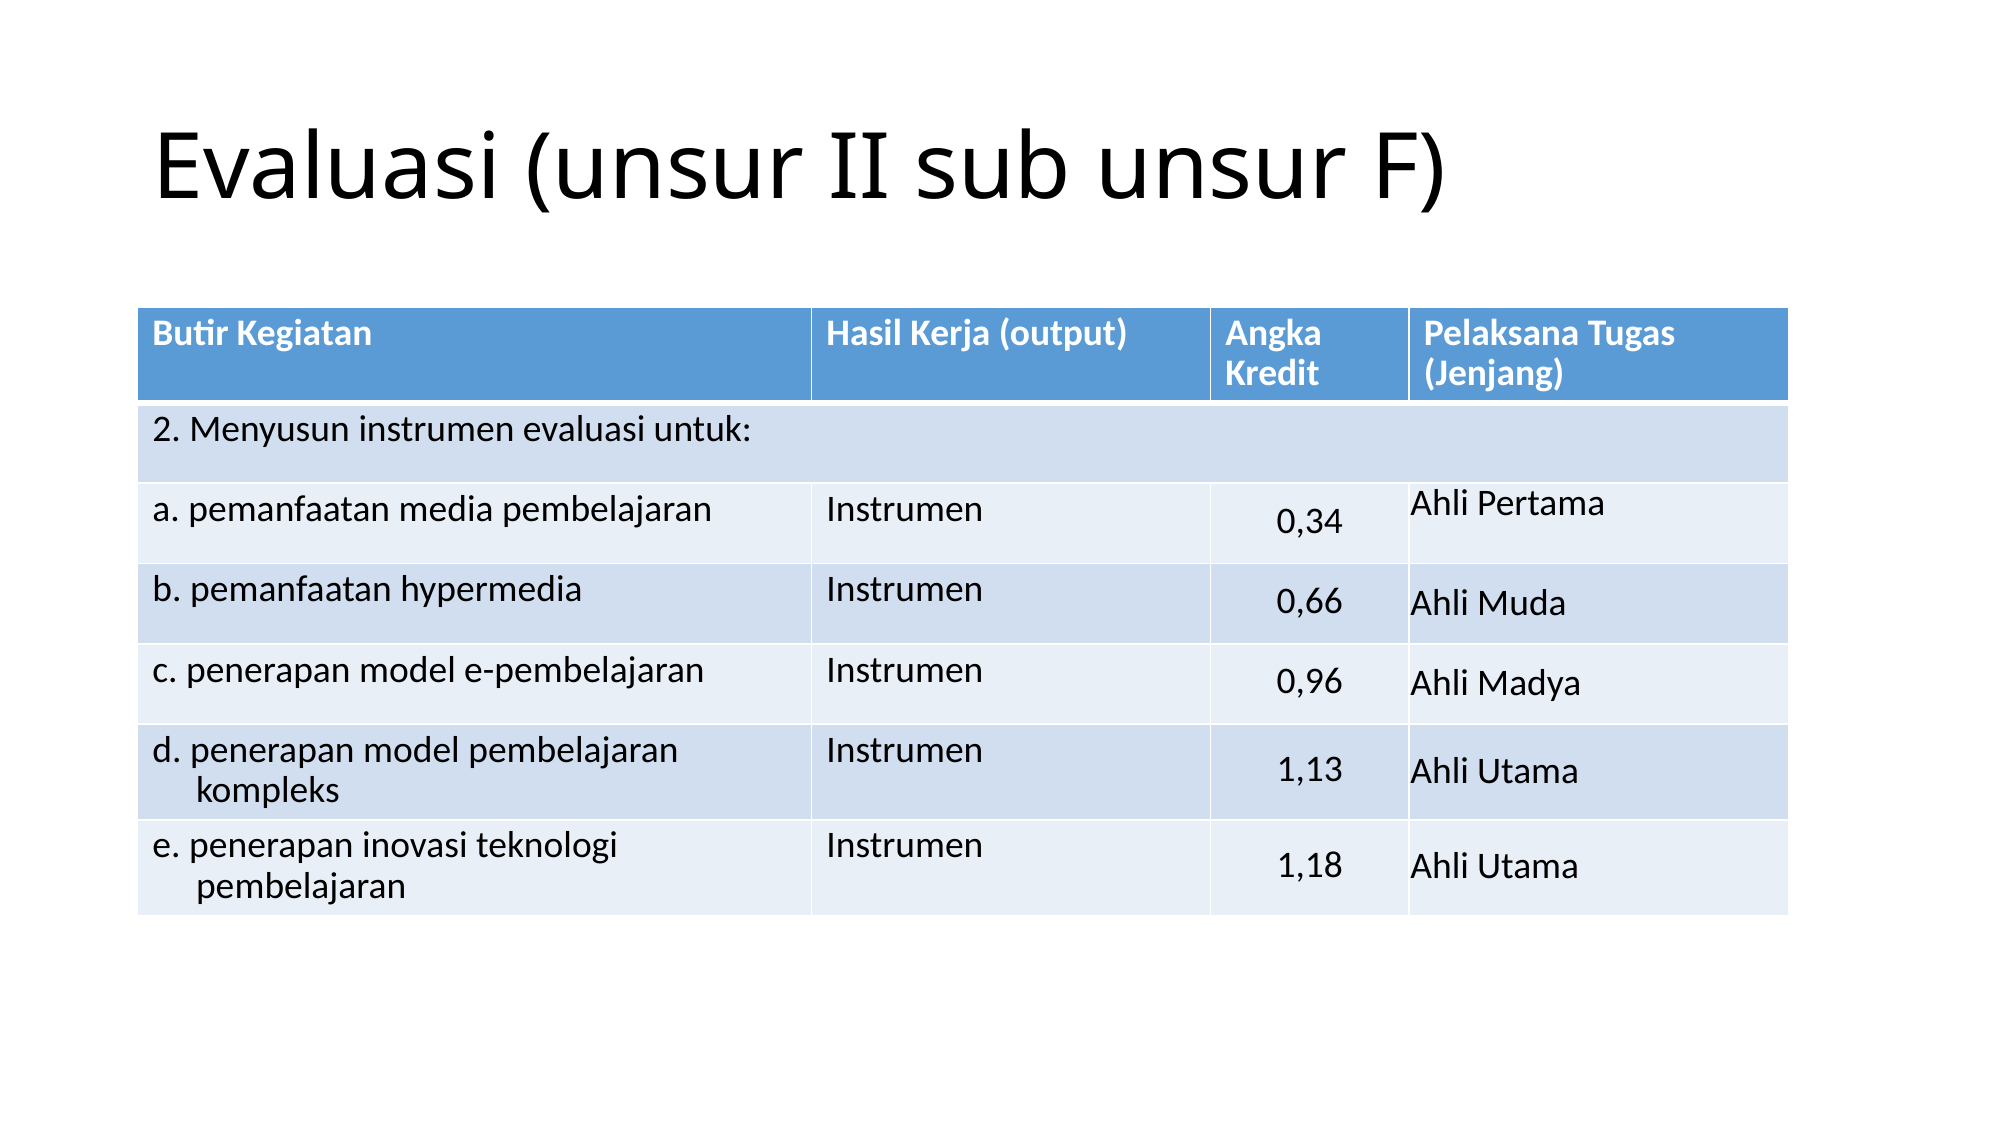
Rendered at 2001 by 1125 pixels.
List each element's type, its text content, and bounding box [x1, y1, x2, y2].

table_cell Instrumen [812, 725, 1210, 819]
table_cell e. penerapan inovasi teknologi pembelajaran [138, 821, 811, 915]
table_cell Ahli Pertama [1410, 484, 1788, 563]
table_cell Instrumen [812, 645, 1210, 723]
table_cell Instrumen [812, 821, 1210, 915]
table_cell Ahli Muda [1410, 564, 1788, 643]
table_cell d. penerapan model pembelajaran kompleks [138, 725, 811, 819]
table_cell 2. Menyusun instrumen evaluasi untuk: [138, 406, 1788, 482]
table_cell 0,34 [1211, 484, 1408, 563]
table_cell Instrumen [812, 484, 1210, 563]
table_cell a. pemanfaatan media pembelajaran [138, 484, 811, 563]
table_header Hasil Kerja (output) [812, 308, 1210, 400]
table_cell Instrumen [812, 564, 1210, 643]
table_header Angka Kredit [1211, 308, 1408, 400]
table_cell Ahli Utama [1410, 725, 1788, 819]
table_cell 1,18 [1211, 821, 1408, 915]
table_cell Ahli Utama [1410, 821, 1788, 915]
table_cell 0,96 [1211, 645, 1408, 723]
table_header Pelaksana Tugas (Jenjang) [1410, 308, 1788, 400]
table_cell Ahli Madya [1410, 645, 1788, 723]
table_cell c. penerapan model e-pembelajaran [138, 645, 811, 723]
table_cell 1,13 [1211, 725, 1408, 819]
title Evaluasi (unsur II sub unsur F) [137, 59, 1863, 278]
table_cell b. pemanfaatan hypermedia [138, 564, 811, 643]
table_header Butir Kegiatan [138, 308, 811, 400]
table_cell 0,66 [1211, 564, 1408, 643]
